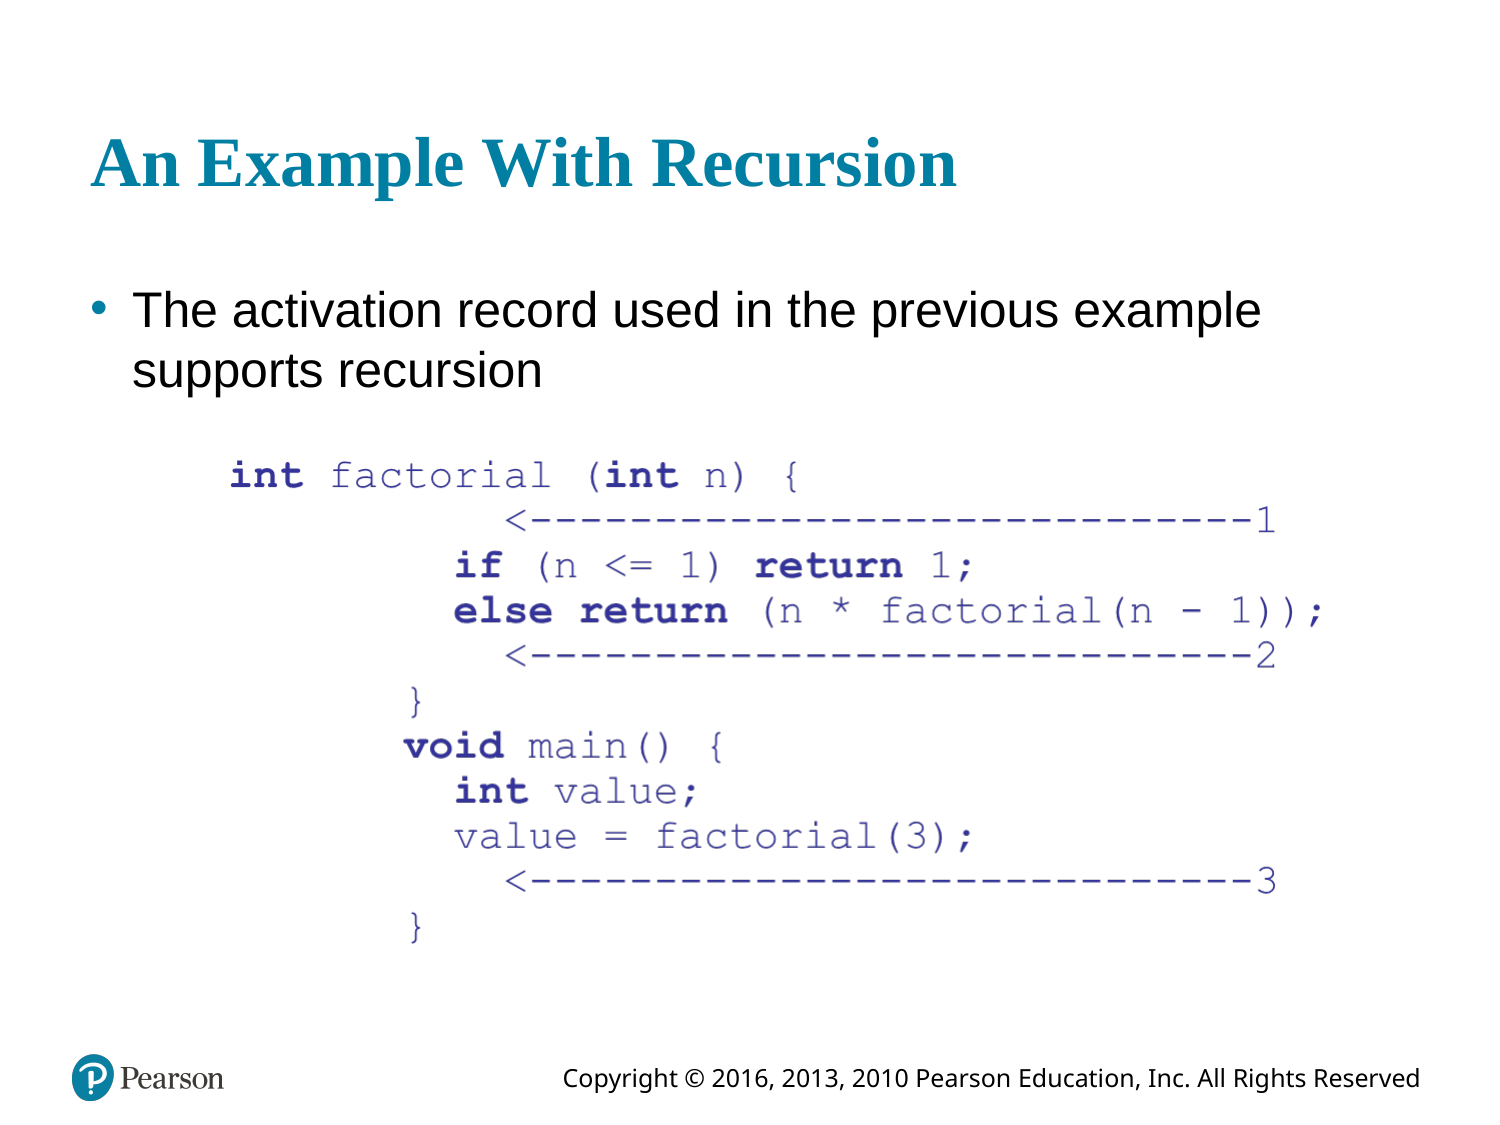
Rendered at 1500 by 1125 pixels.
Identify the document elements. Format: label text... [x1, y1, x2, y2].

title An Example With Recursion [75, 35, 1425, 216]
picture [203, 438, 1354, 977]
list The activation record used in the previous example supports recursion [75, 262, 1425, 411]
picture [98, 1054, 224, 1101]
picture [72, 1054, 88, 1070]
picture [72, 1087, 83, 1101]
picture [80, 1063, 106, 1088]
